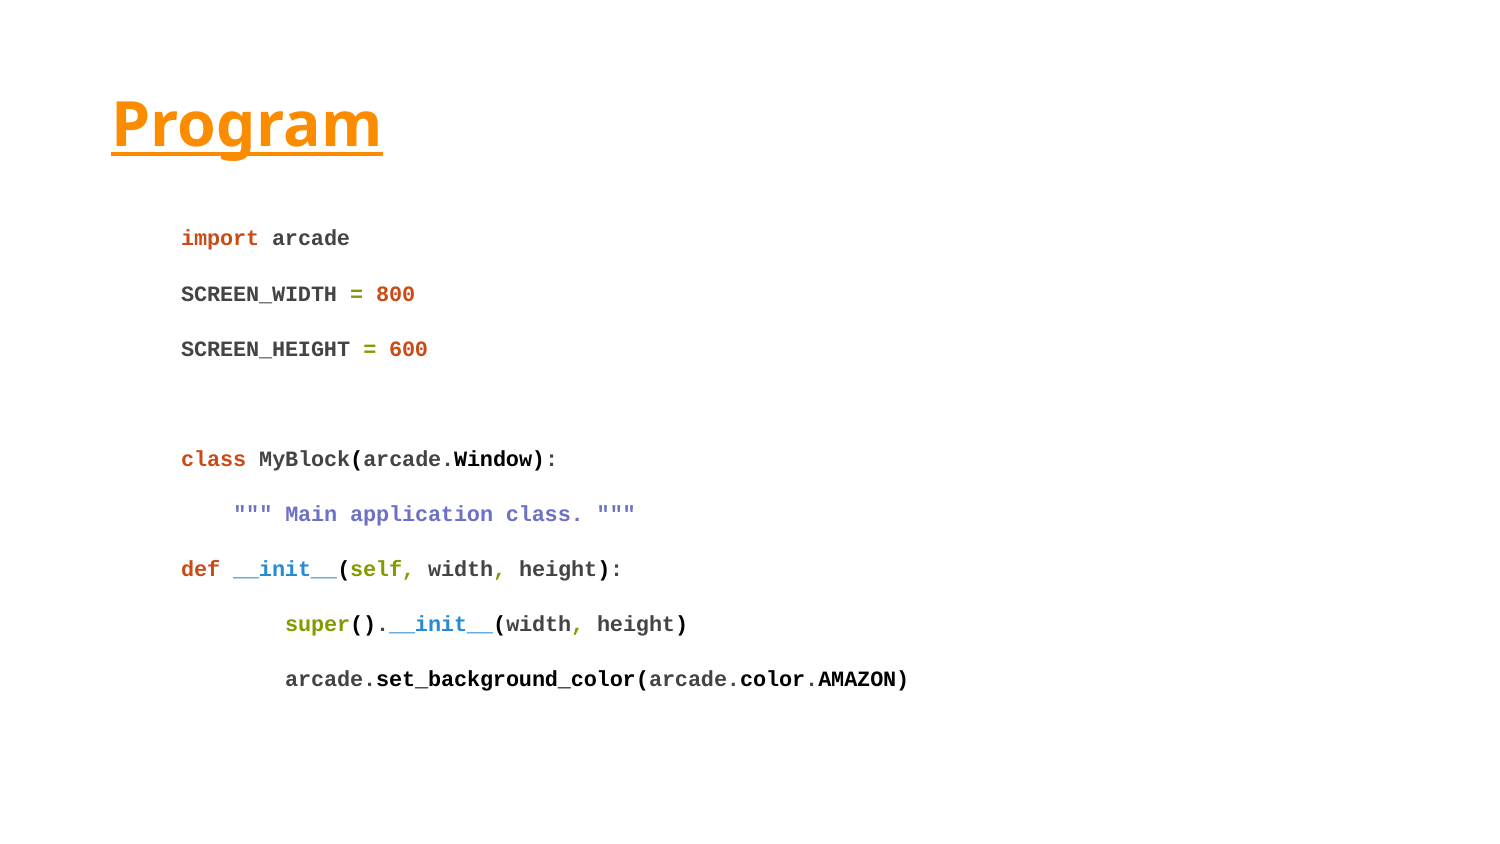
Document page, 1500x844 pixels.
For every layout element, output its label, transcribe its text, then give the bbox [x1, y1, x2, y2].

title Program [96, 69, 1091, 175]
list import arcade SCREEN_WIDTH = 800 SCREEN_HEIGHT = 600 class MyBlock(arcade.Window): """ Main application class. """ def __init__(self, width, height): super().__init__(width, height) arcade.set_background_color(arcade.color.AMAZON) [166, 205, 1204, 751]
